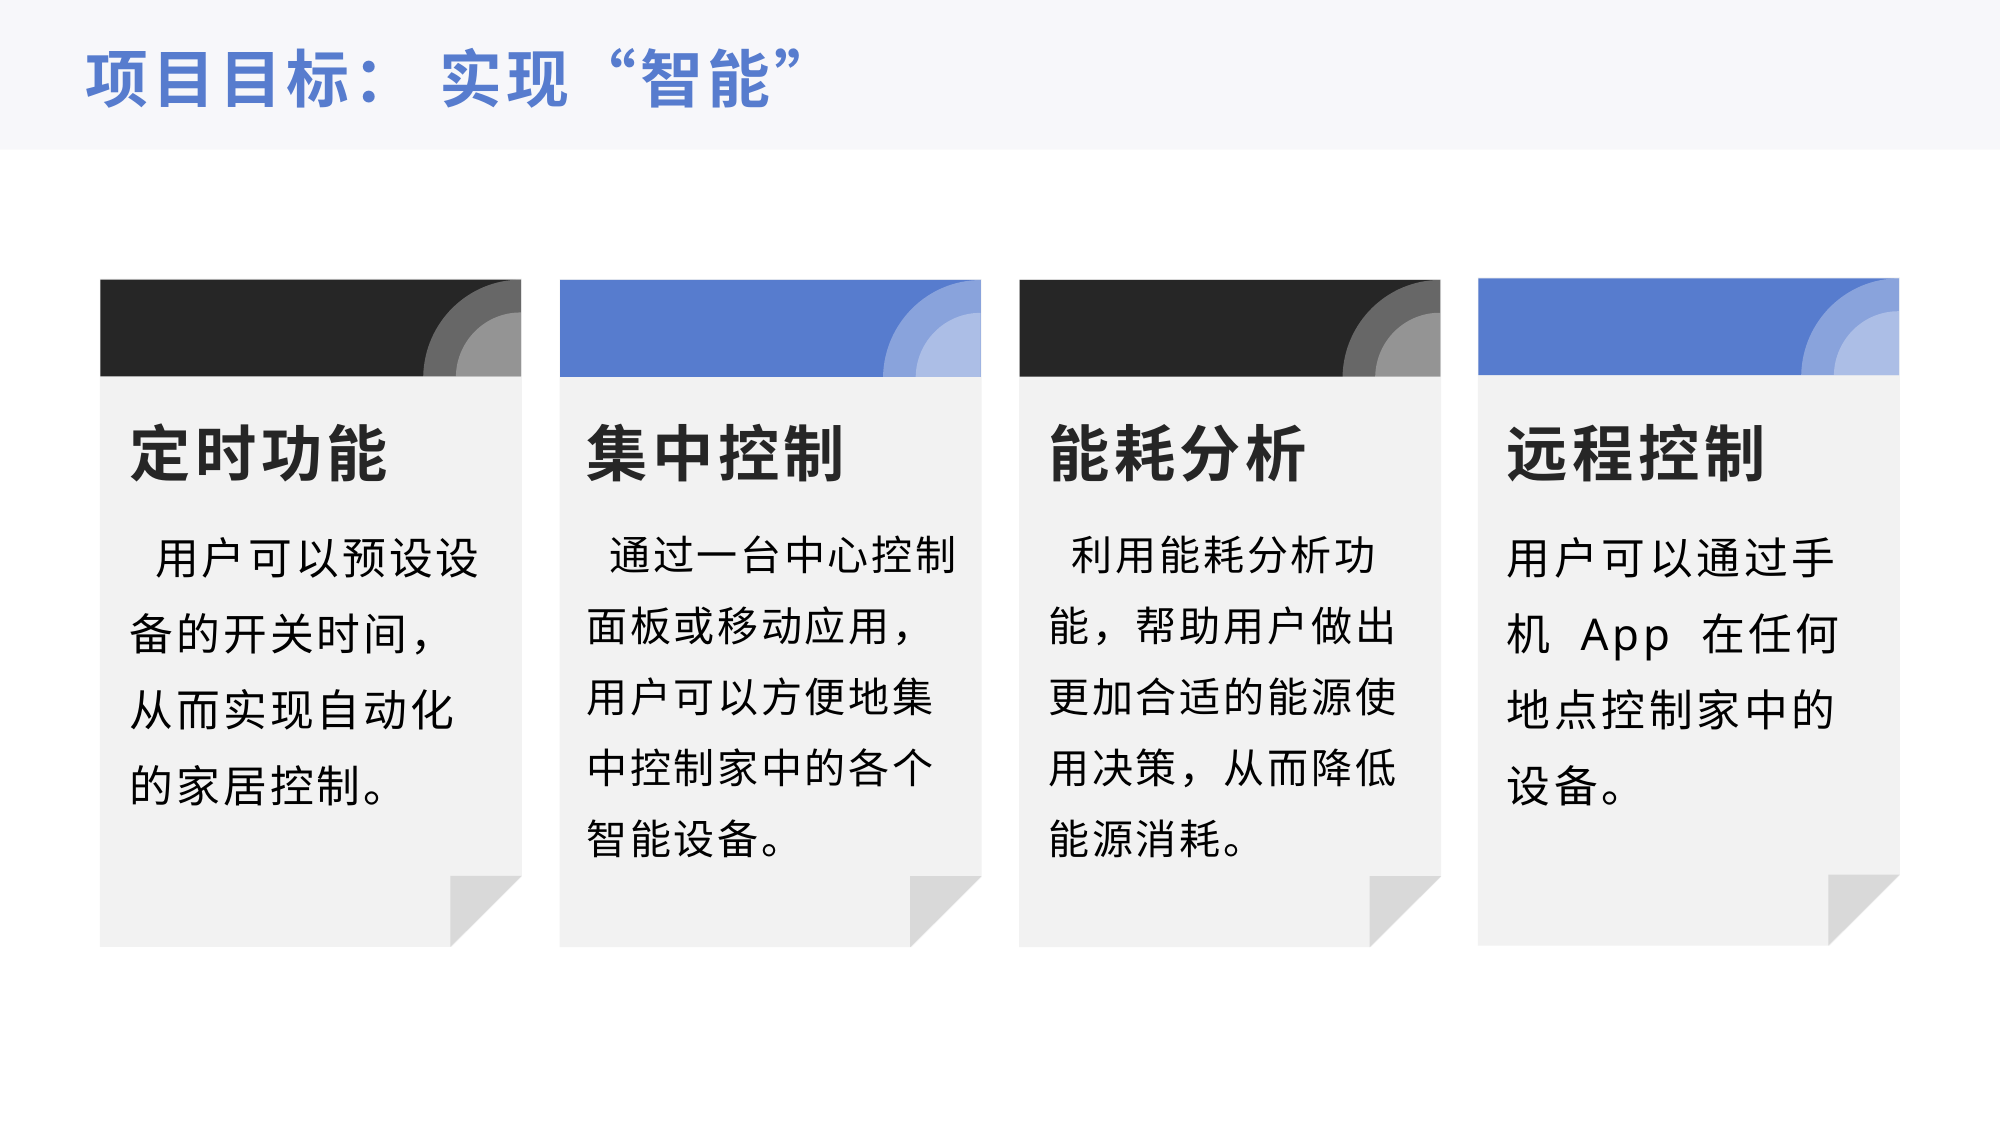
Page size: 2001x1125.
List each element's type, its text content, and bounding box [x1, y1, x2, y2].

text_box 能耗分析 [1048, 397, 1422, 502]
text_box [882, 279, 983, 379]
text_box [1800, 277, 1901, 377]
text_box [449, 874, 525, 950]
text_box 用户可以通过手机 App 在任何地点控制家中的设备。 [1506, 503, 1880, 876]
text_box 定时功能 [129, 397, 503, 502]
text_box [909, 875, 984, 950]
text_box [1477, 277, 1887, 376]
text_box 通过一台中心控制面板或移动应用，用户可以方便地集中控制家中的各个智能设备。 [586, 503, 960, 876]
text_box [914, 311, 982, 378]
text_box [1019, 279, 1425, 378]
text_box [99, 278, 512, 377]
text_box [1018, 278, 1443, 949]
text_box 集中控制 [586, 397, 960, 502]
text_box [1827, 873, 1903, 949]
text_box [1832, 310, 1900, 377]
text_box [1476, 276, 1901, 947]
text_box [422, 278, 523, 378]
text_box [454, 311, 522, 378]
text_box [98, 277, 523, 948]
text_box [1341, 278, 1443, 378]
text_box 用户可以预设设备的开关时间，从而实现自动化的家居控制。 [129, 503, 503, 876]
text_box [558, 278, 983, 949]
text_box 项目目标： 实现“智能” [75, 24, 1925, 125]
text_box [1374, 311, 1442, 378]
text_box [0, 0, 2000, 151]
text_box [559, 279, 966, 378]
text_box 远程控制 [1506, 397, 1880, 502]
text_box [1368, 875, 1444, 950]
text_box 利用能耗分析功能，帮助用户做出更加合适的能源使用决策，从而降低能源消耗。 [1048, 503, 1422, 876]
